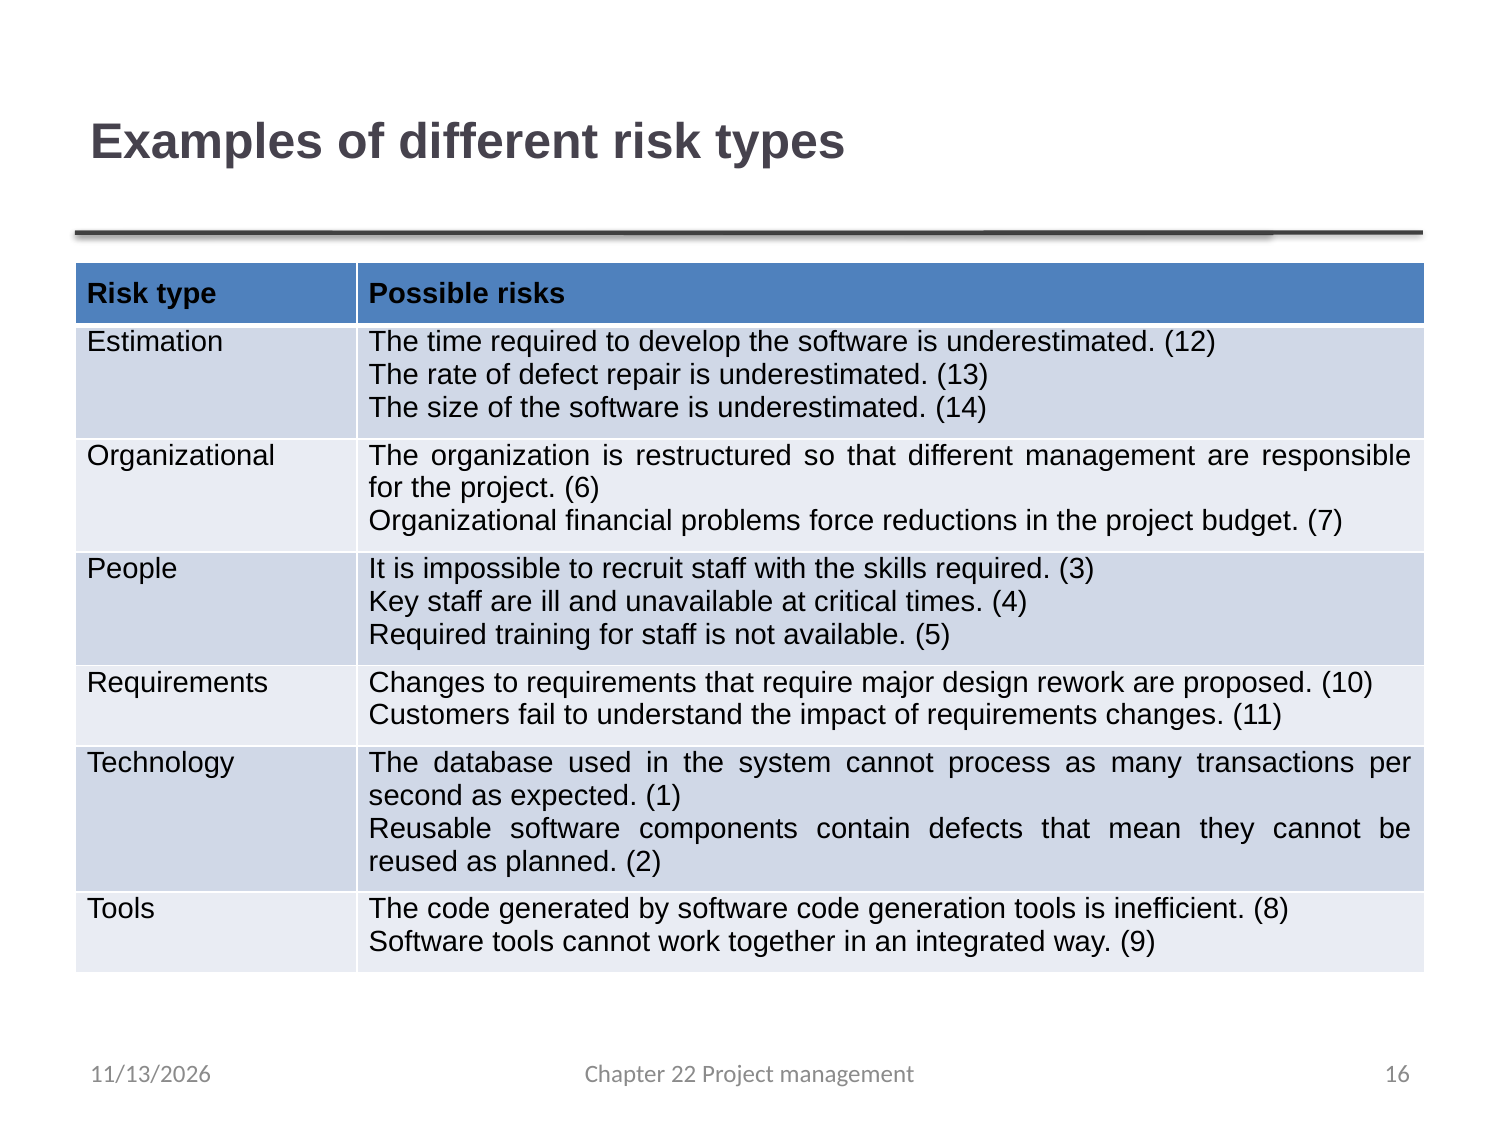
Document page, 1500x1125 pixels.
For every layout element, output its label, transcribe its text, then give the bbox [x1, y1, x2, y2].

table_cell The code generated by software code generation tools is inefficient. (8) Software tools cannot work together in an integrated way. (9) [358, 893, 1424, 972]
table_cell Tools [76, 893, 356, 972]
table_cell Requirements [76, 666, 356, 745]
table_cell It is impossible to recruit staff with the skills required. (3) Key staff are ill and unavailable at critical times. (4) Required training for staff is not available. (5) [358, 553, 1424, 665]
table_cell Changes to requirements that require major design rework are proposed. (10) Customers fail to understand the impact of requirements changes. (11) [358, 666, 1424, 745]
title Examples of different risk types [74, 44, 1272, 233]
table_cell The database used in the system cannot process as many transactions per second as expected. (1) Reusable software components contain defects that mean they cannot be reused as planned. (2) [358, 747, 1424, 891]
slide_number 16 [1074, 1042, 1425, 1103]
table_cell Technology [76, 747, 356, 891]
table_cell The organization is restructured so that different management are responsible for the project. (6) Organizational financial problems force reductions in the project budget. (7) [358, 440, 1424, 551]
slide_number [75, 1042, 425, 1103]
table_cell Estimation [76, 328, 356, 438]
table_cell People [76, 553, 356, 665]
table_cell Organizational [76, 440, 356, 551]
table_cell The time required to develop the software is underestimated. (12) The rate of defect repair is underestimated. (13) The size of the software is underestimated. (14) [358, 328, 1424, 438]
table_header Possible risks [358, 263, 1424, 323]
table_header Risk type [76, 263, 356, 323]
footer Chapter 22 Project management [512, 1042, 988, 1103]
